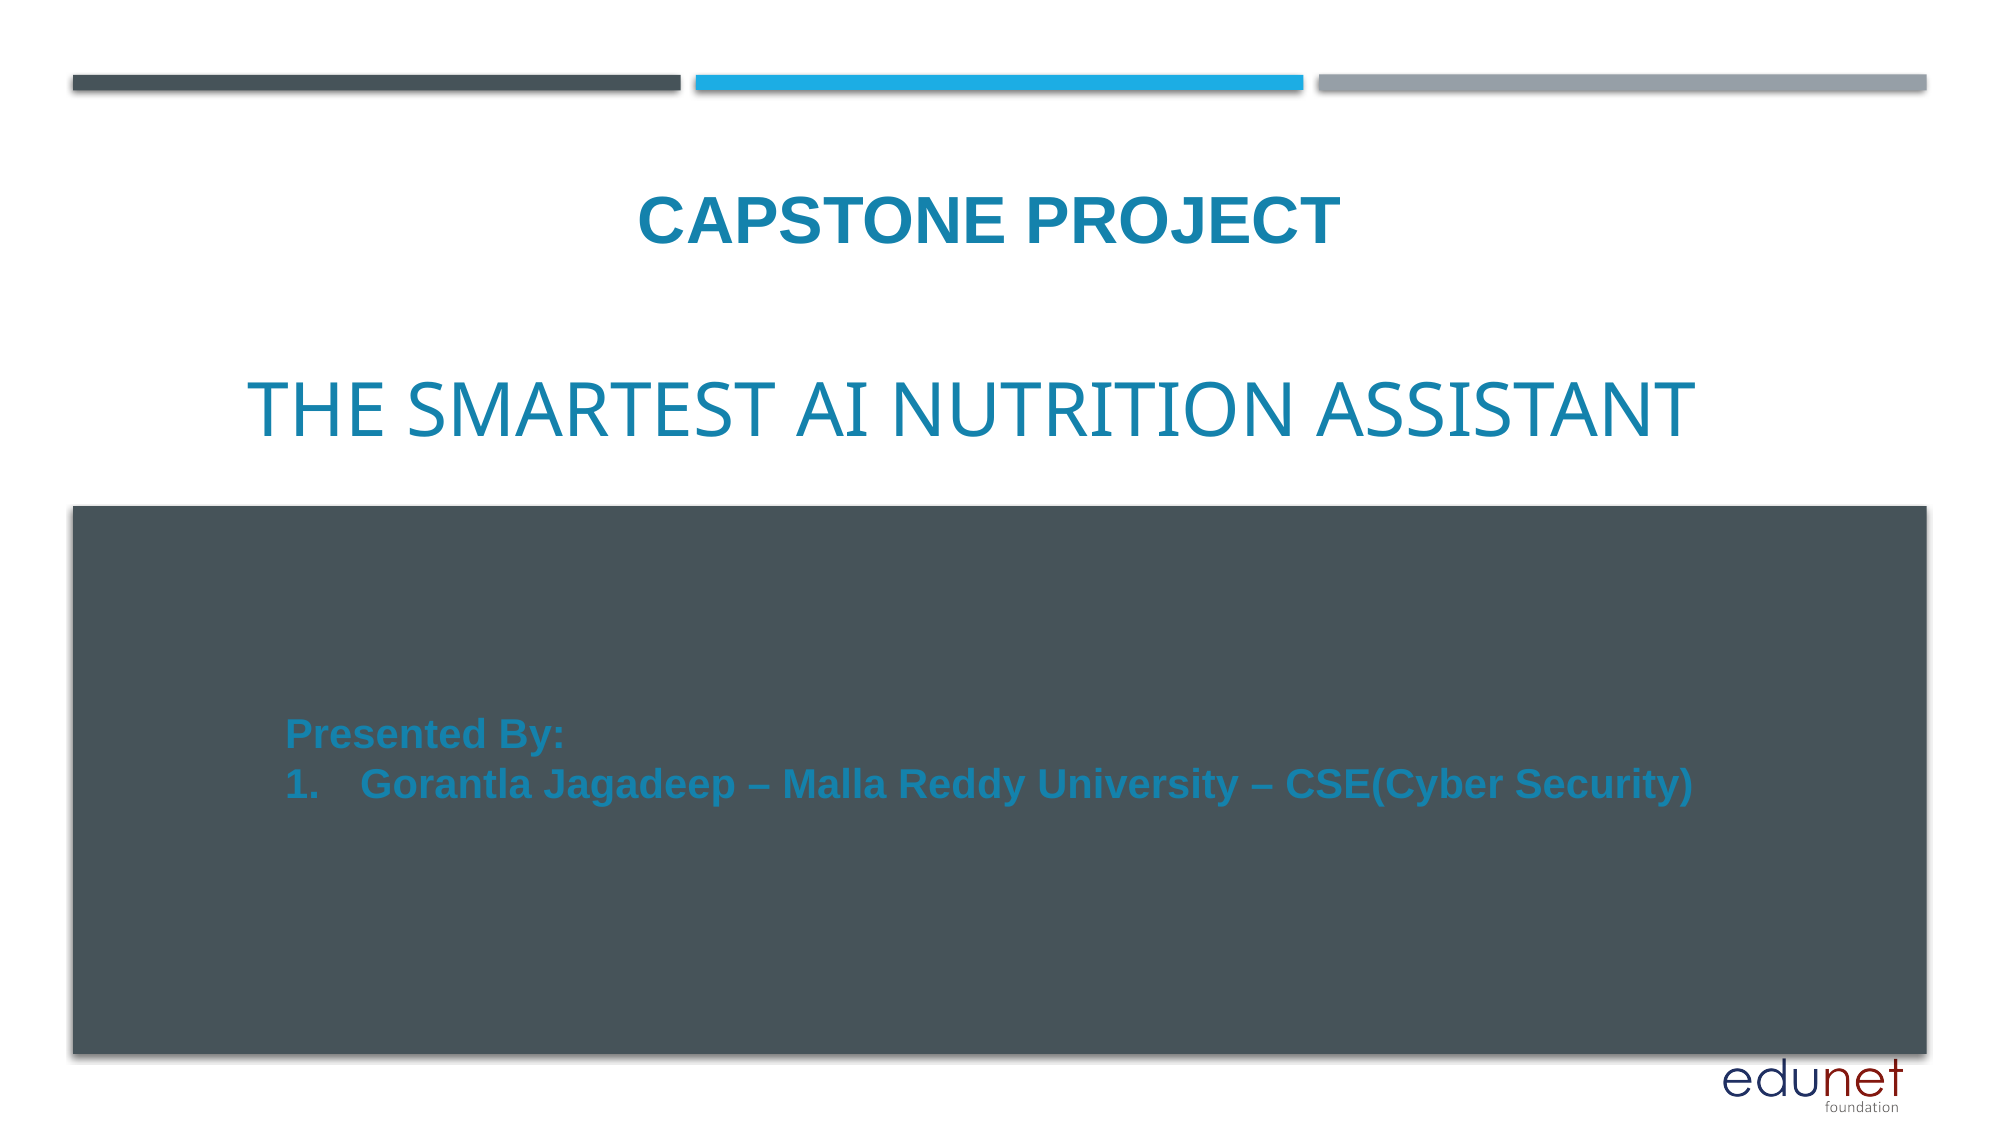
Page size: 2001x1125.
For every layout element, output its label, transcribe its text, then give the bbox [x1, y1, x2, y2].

picture [1719, 1056, 1905, 1116]
text_box CAPSTONE PROJECT [0, 169, 2000, 265]
title The Smartest AI Nutrition Assistant [222, 298, 1723, 460]
text_box Presented By: Gorantla Jagadeep – Malla Reddy University – CSE(Cyber Security) [270, 699, 1730, 815]
